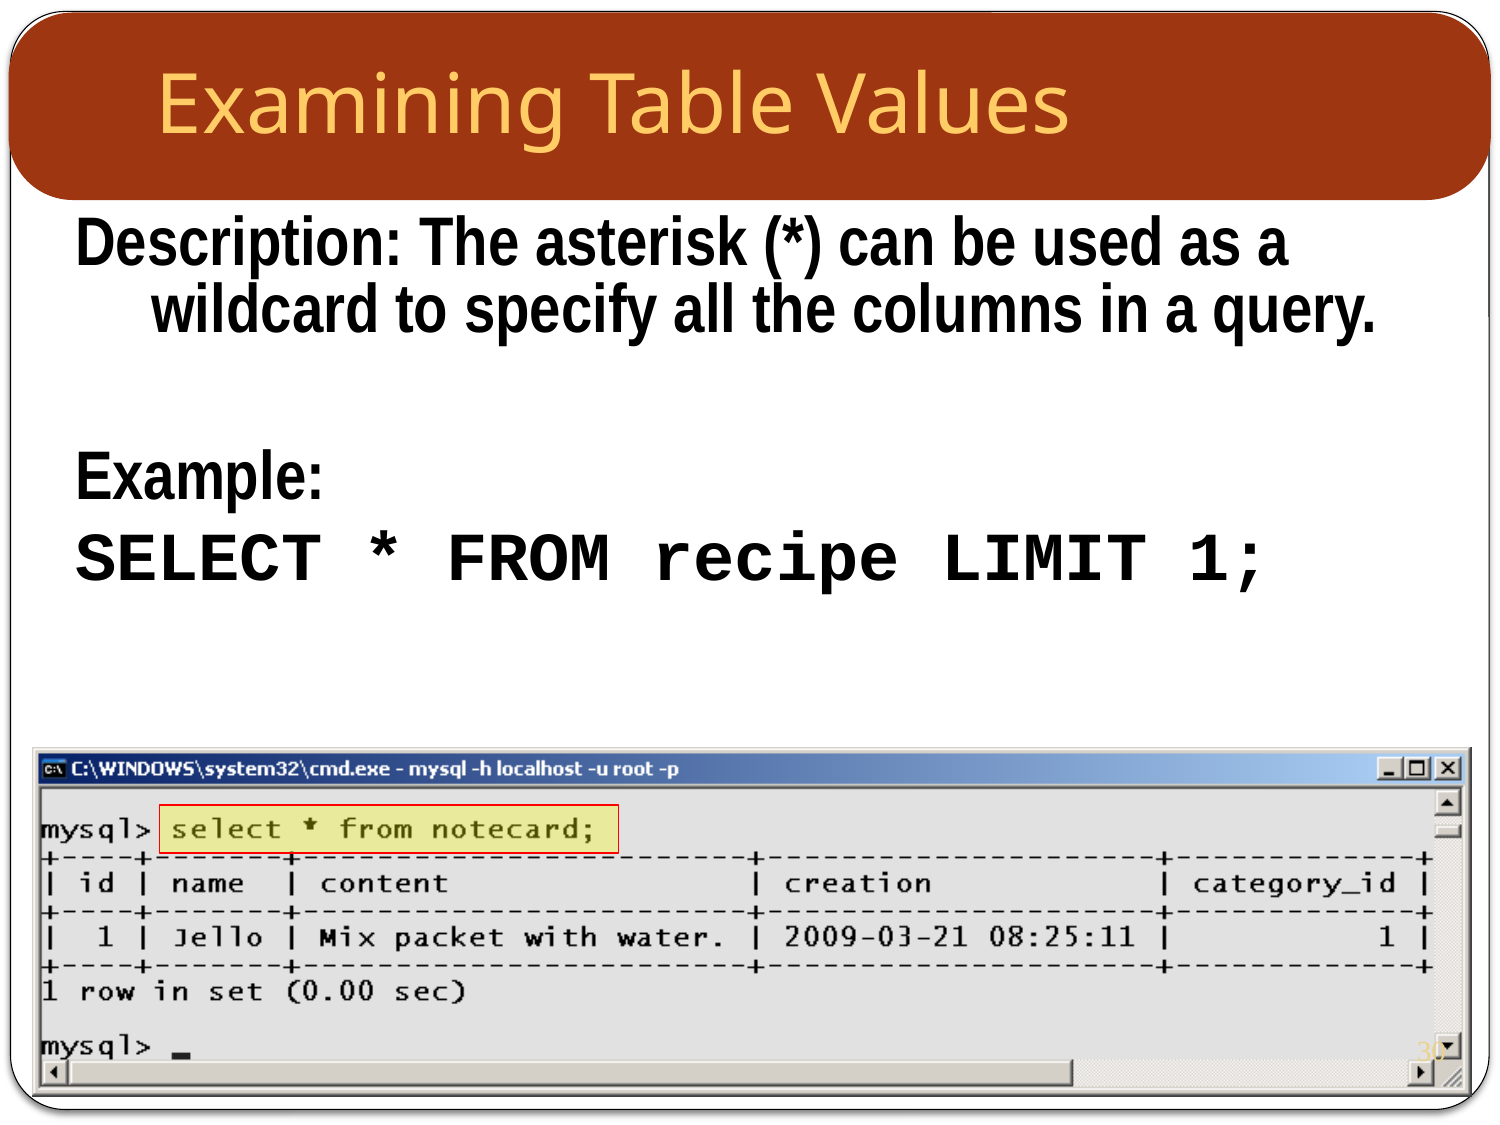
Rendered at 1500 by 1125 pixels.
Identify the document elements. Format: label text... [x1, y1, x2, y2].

text_box Description: The asterisk (*) can be used as a wildcard to specify all the columns in a query. Example: SELECT * FROM recipe LIMIT 1; [74, 212, 1453, 738]
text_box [32, 747, 1472, 1097]
text_box Examining Table Values [155, 34, 1472, 166]
